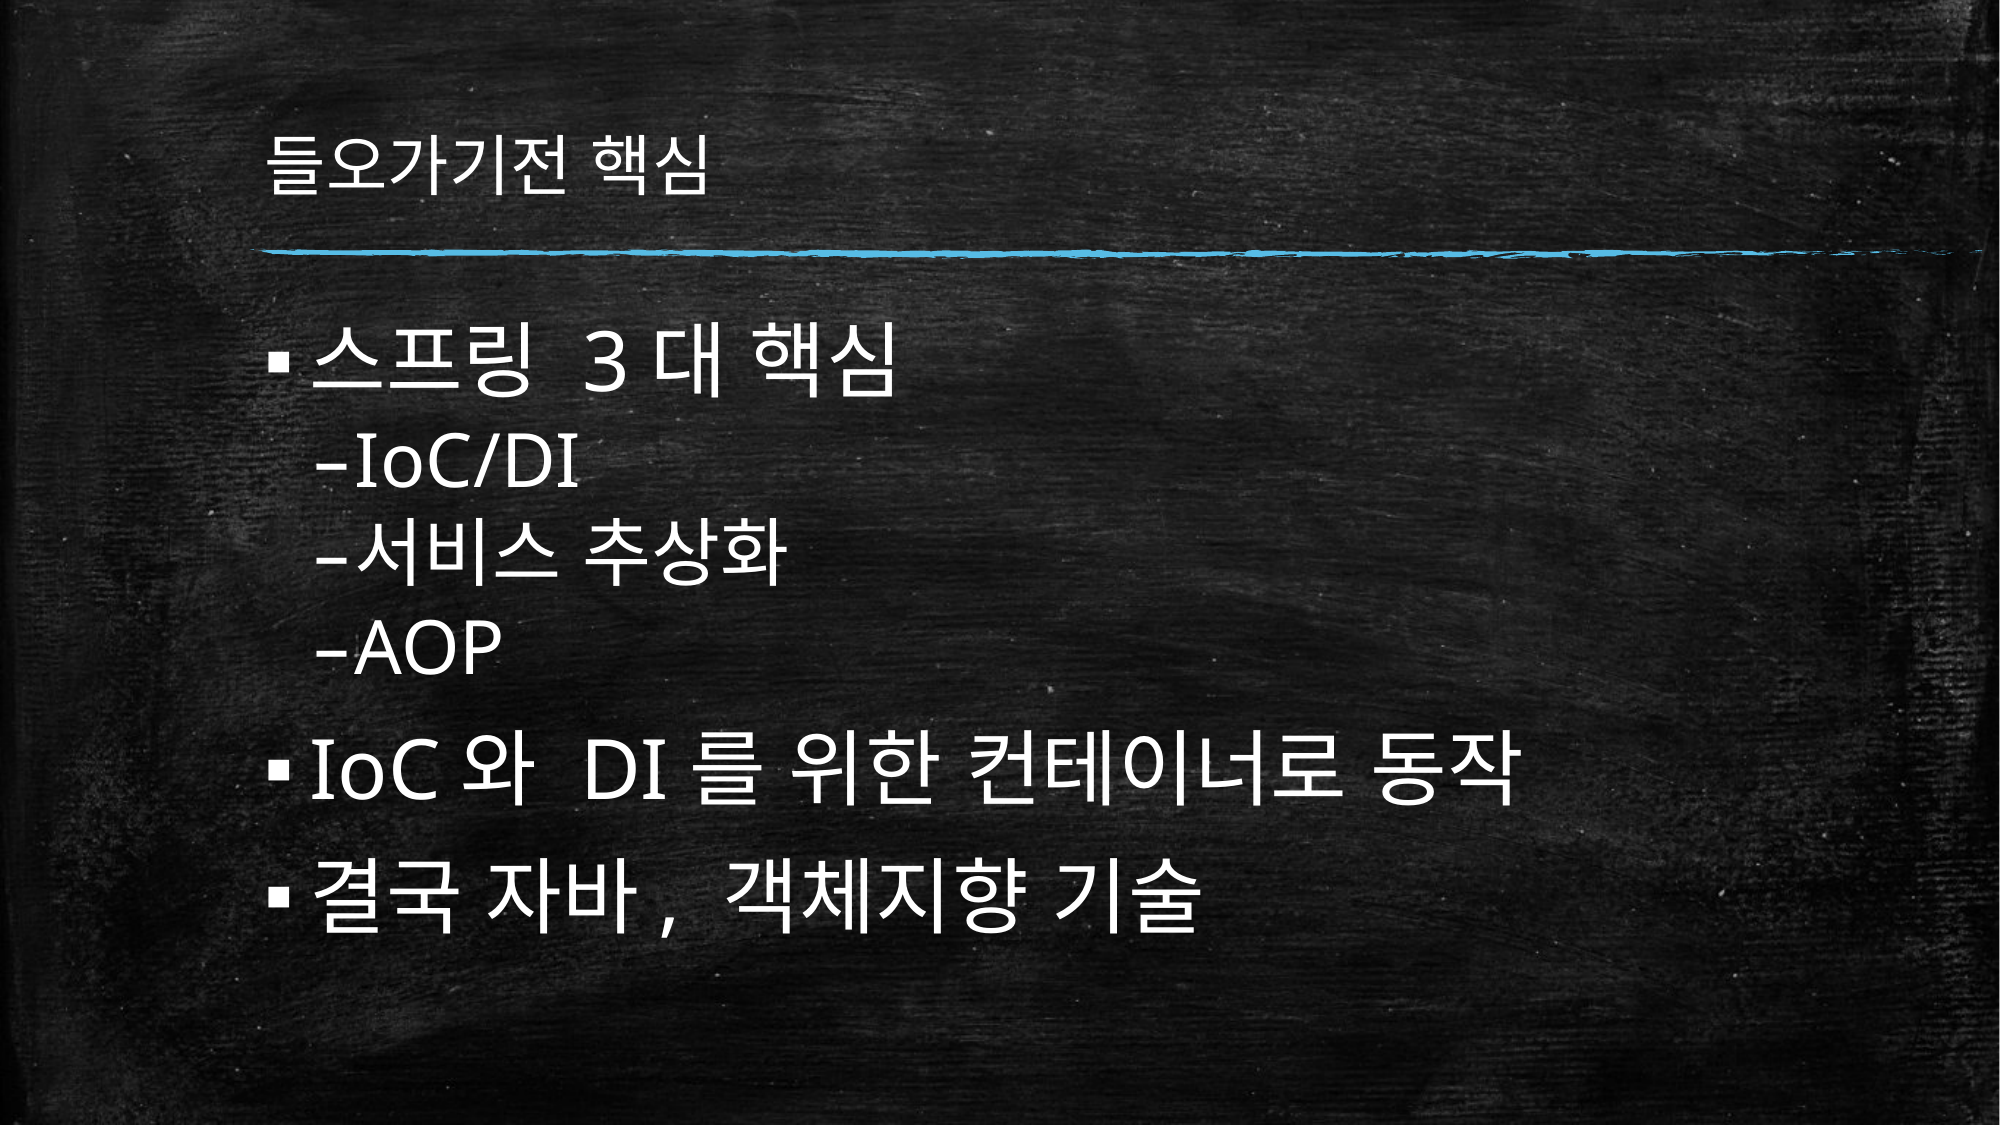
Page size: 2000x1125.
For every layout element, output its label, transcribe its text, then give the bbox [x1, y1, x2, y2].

list 스프링 3대 핵심 IoC/DI 서비스 추상화 AOP IoC와 DI를 위한 컨테이너로 동작 결국 자바, 객체지향 기술 [249, 312, 1750, 1013]
title 들오가기전 핵심 [249, 45, 1750, 213]
